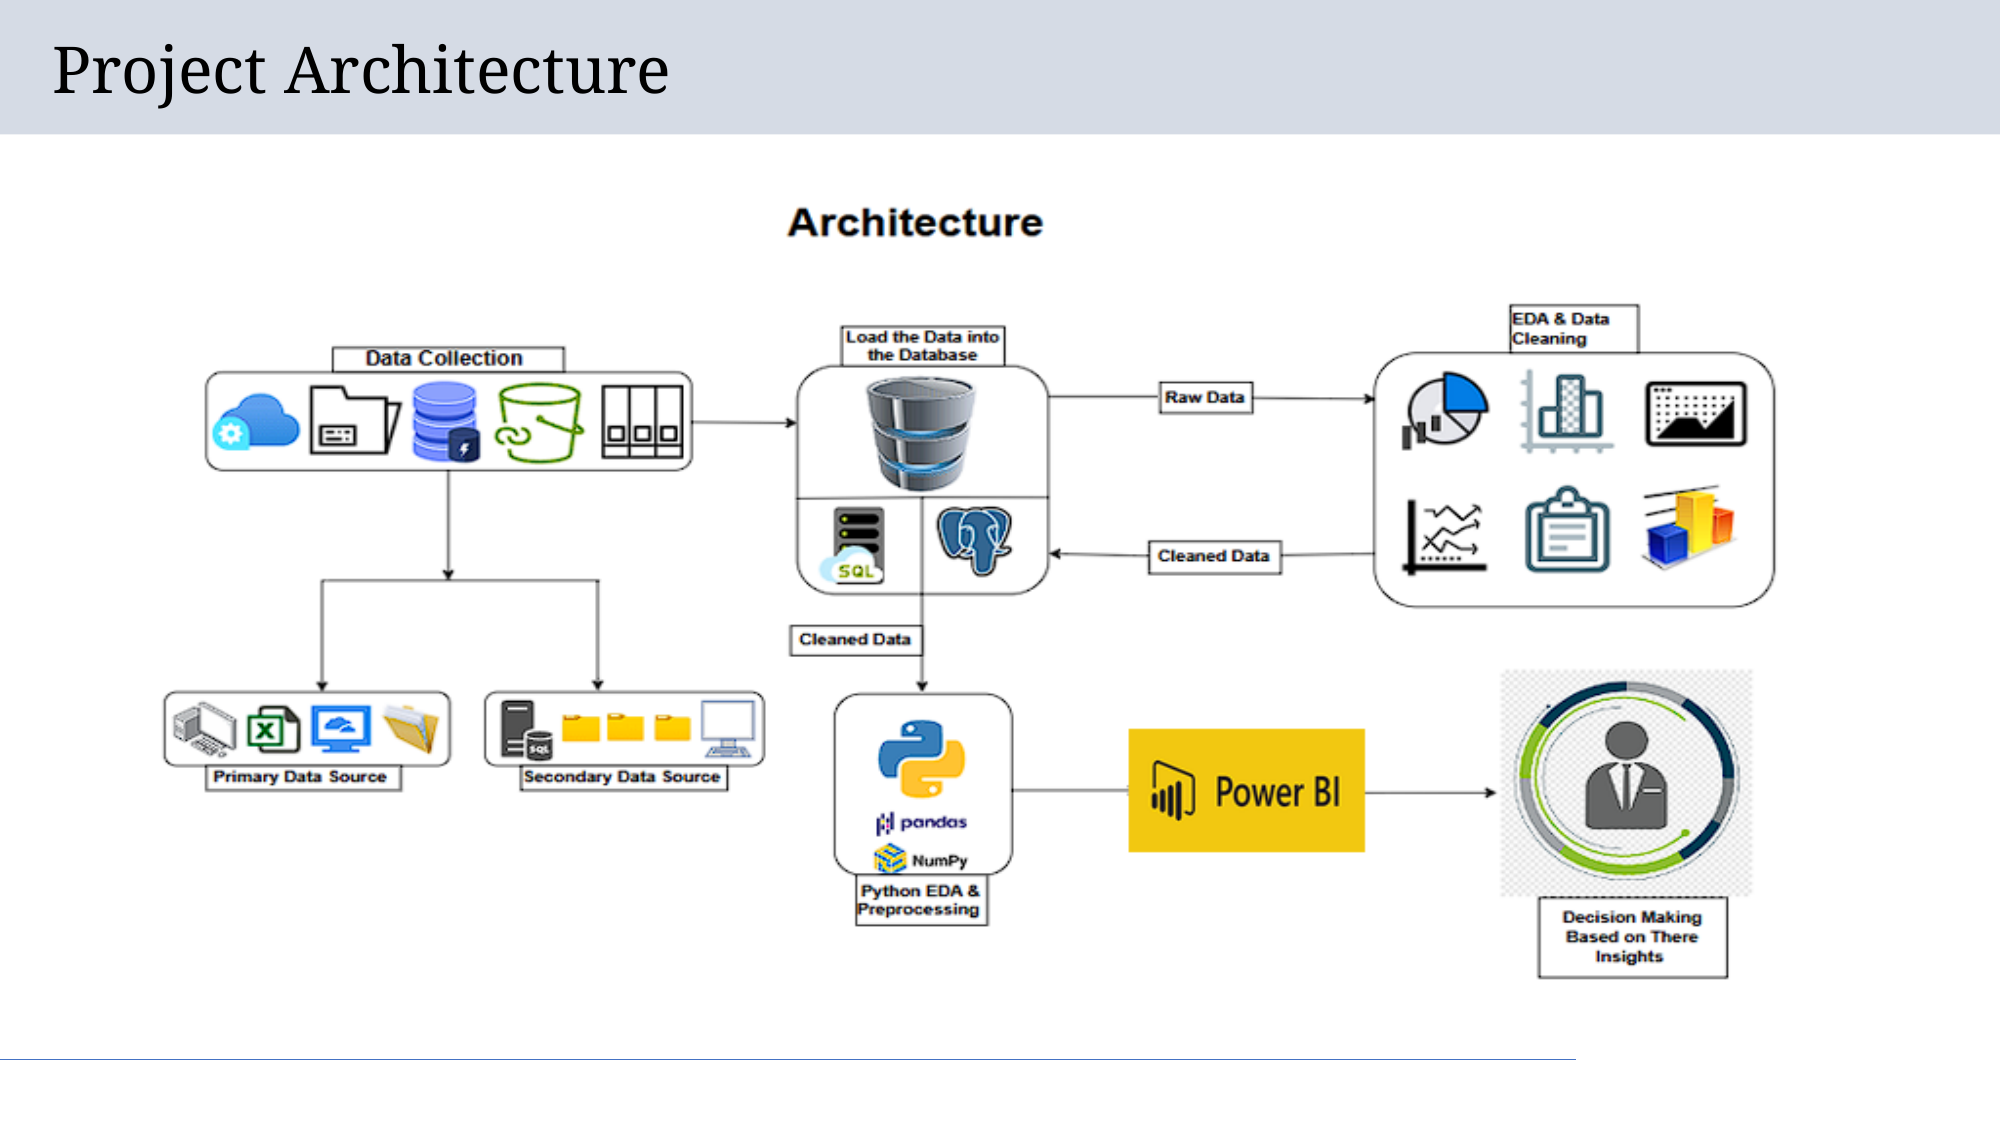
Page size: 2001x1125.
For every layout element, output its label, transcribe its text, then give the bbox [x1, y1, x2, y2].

title Project Architecture [37, 30, 1763, 116]
picture [55, 173, 1885, 1051]
